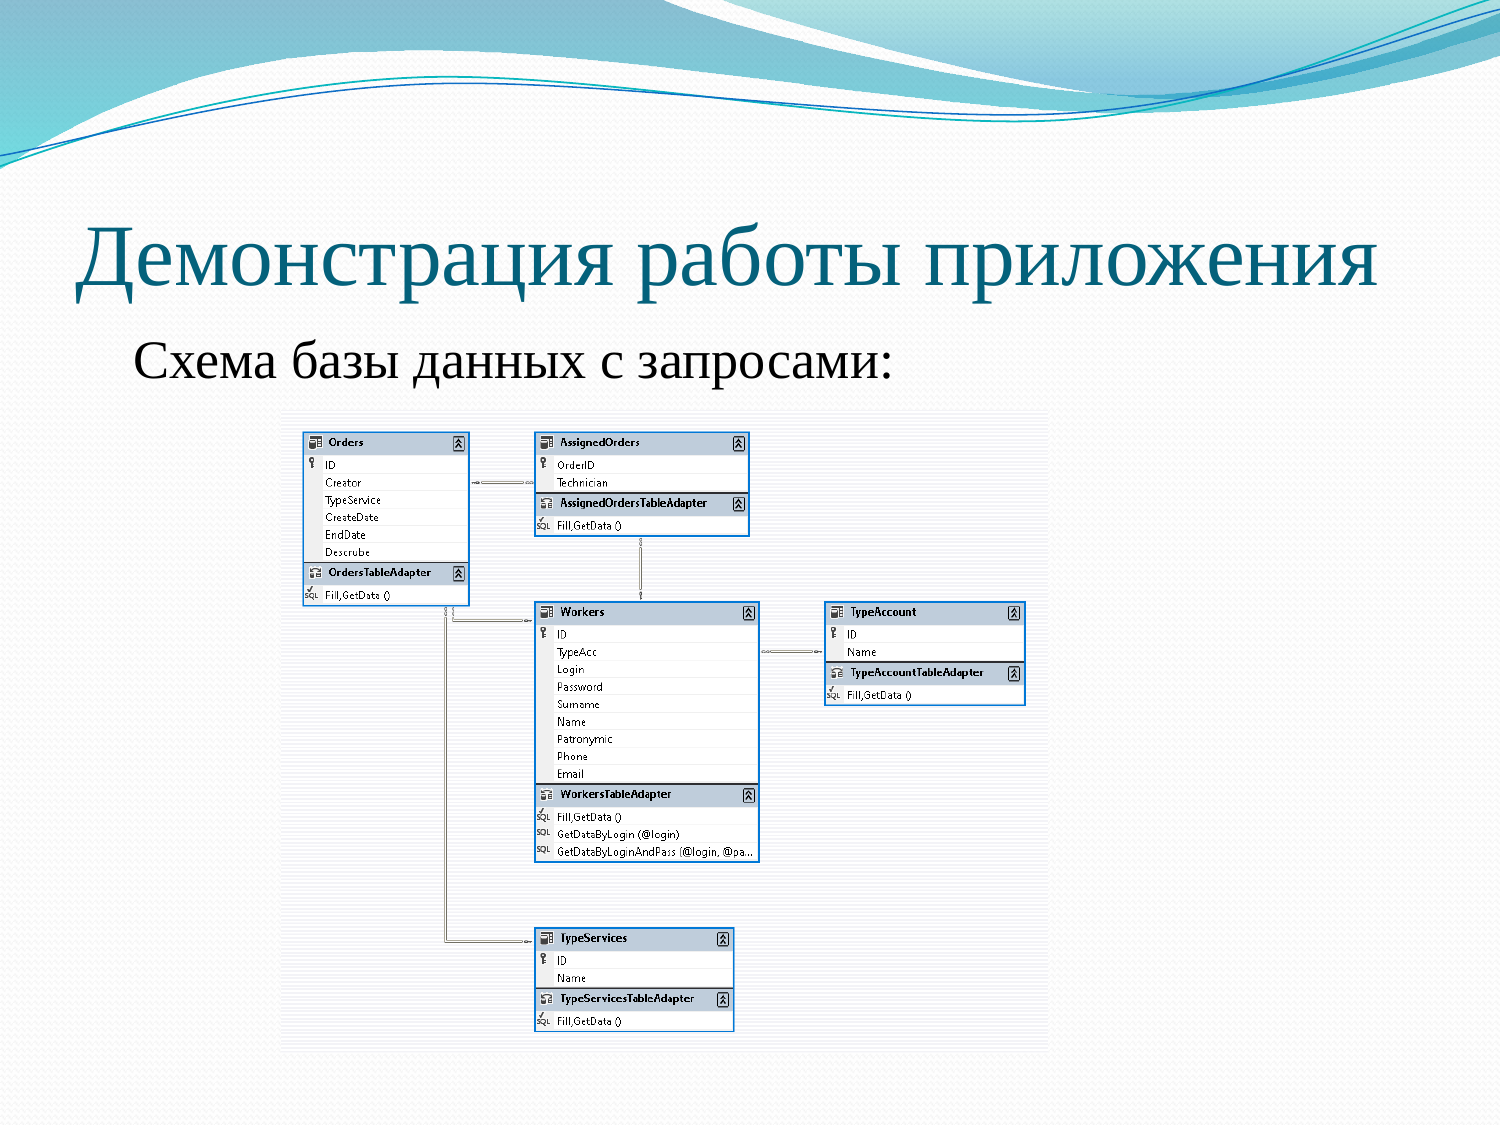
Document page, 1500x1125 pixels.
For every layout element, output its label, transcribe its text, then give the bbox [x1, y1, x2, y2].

list Схема базы данных с запросами: [75, 317, 1425, 1038]
picture [280, 409, 1049, 1053]
title Демонстрация работы приложения [75, 115, 1425, 303]
